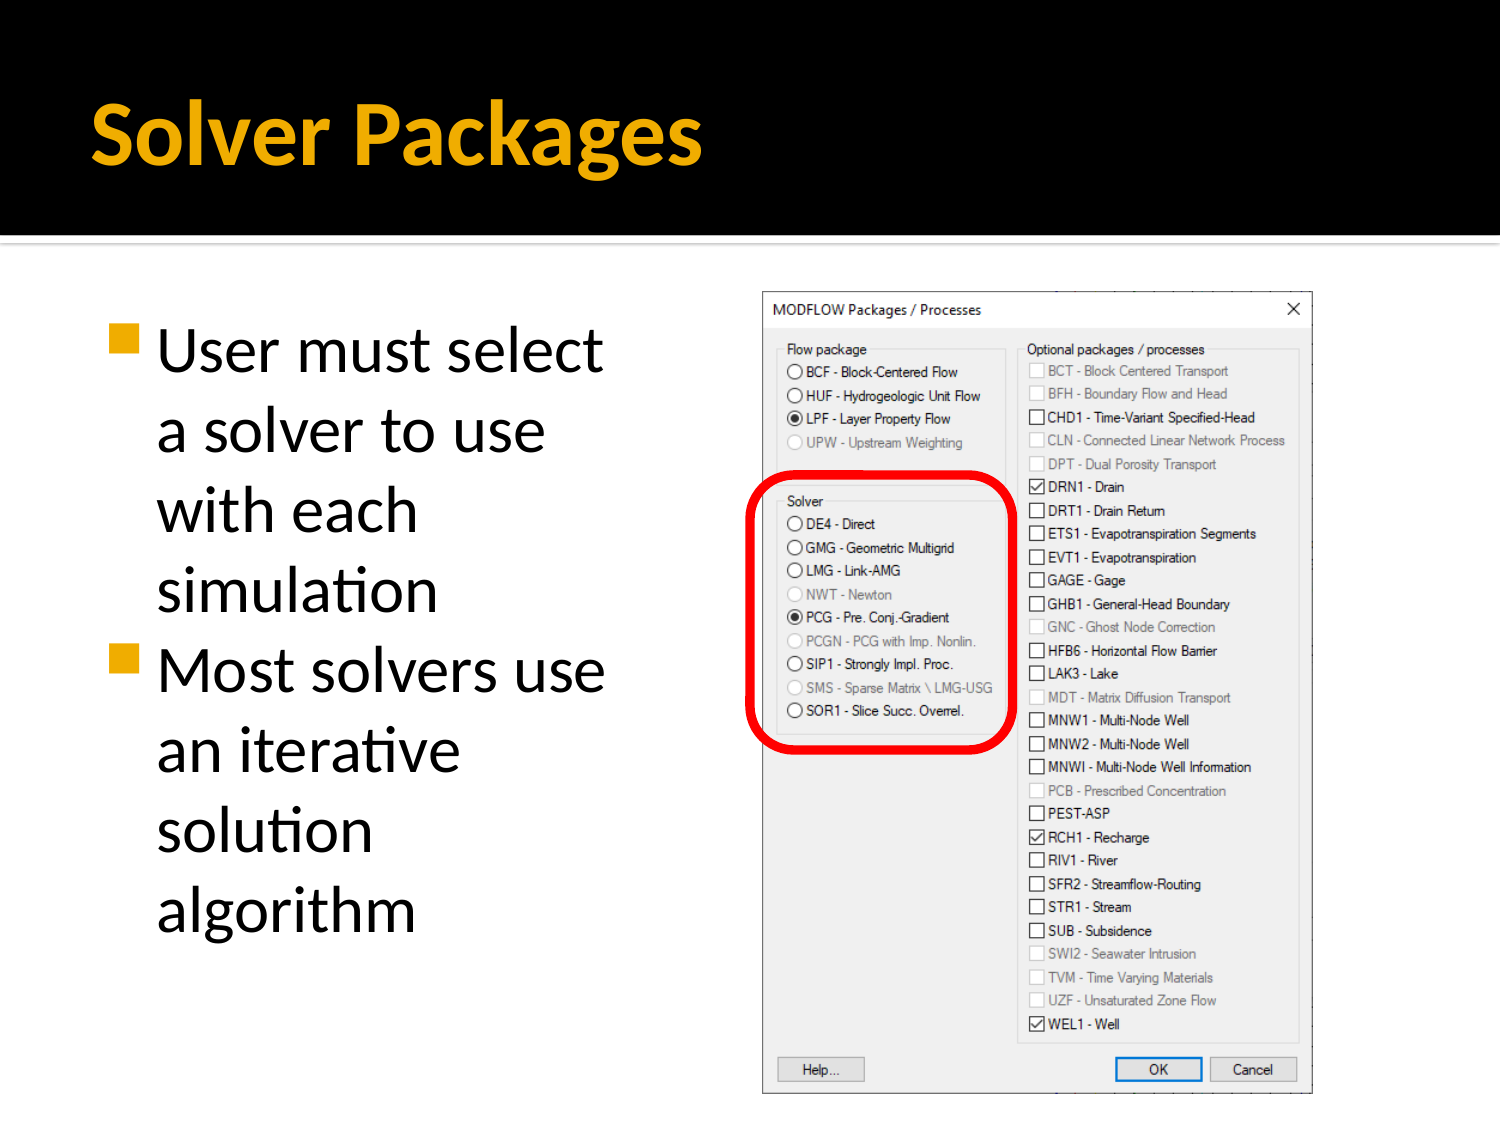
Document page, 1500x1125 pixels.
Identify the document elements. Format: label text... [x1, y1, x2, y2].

title Solver Packages [75, 25, 1425, 231]
list User must select a solver to use with each simulation Most solvers use an iterative solution algorithm [75, 291, 663, 1050]
text_box [746, 489, 756, 736]
picture [762, 291, 1313, 1094]
